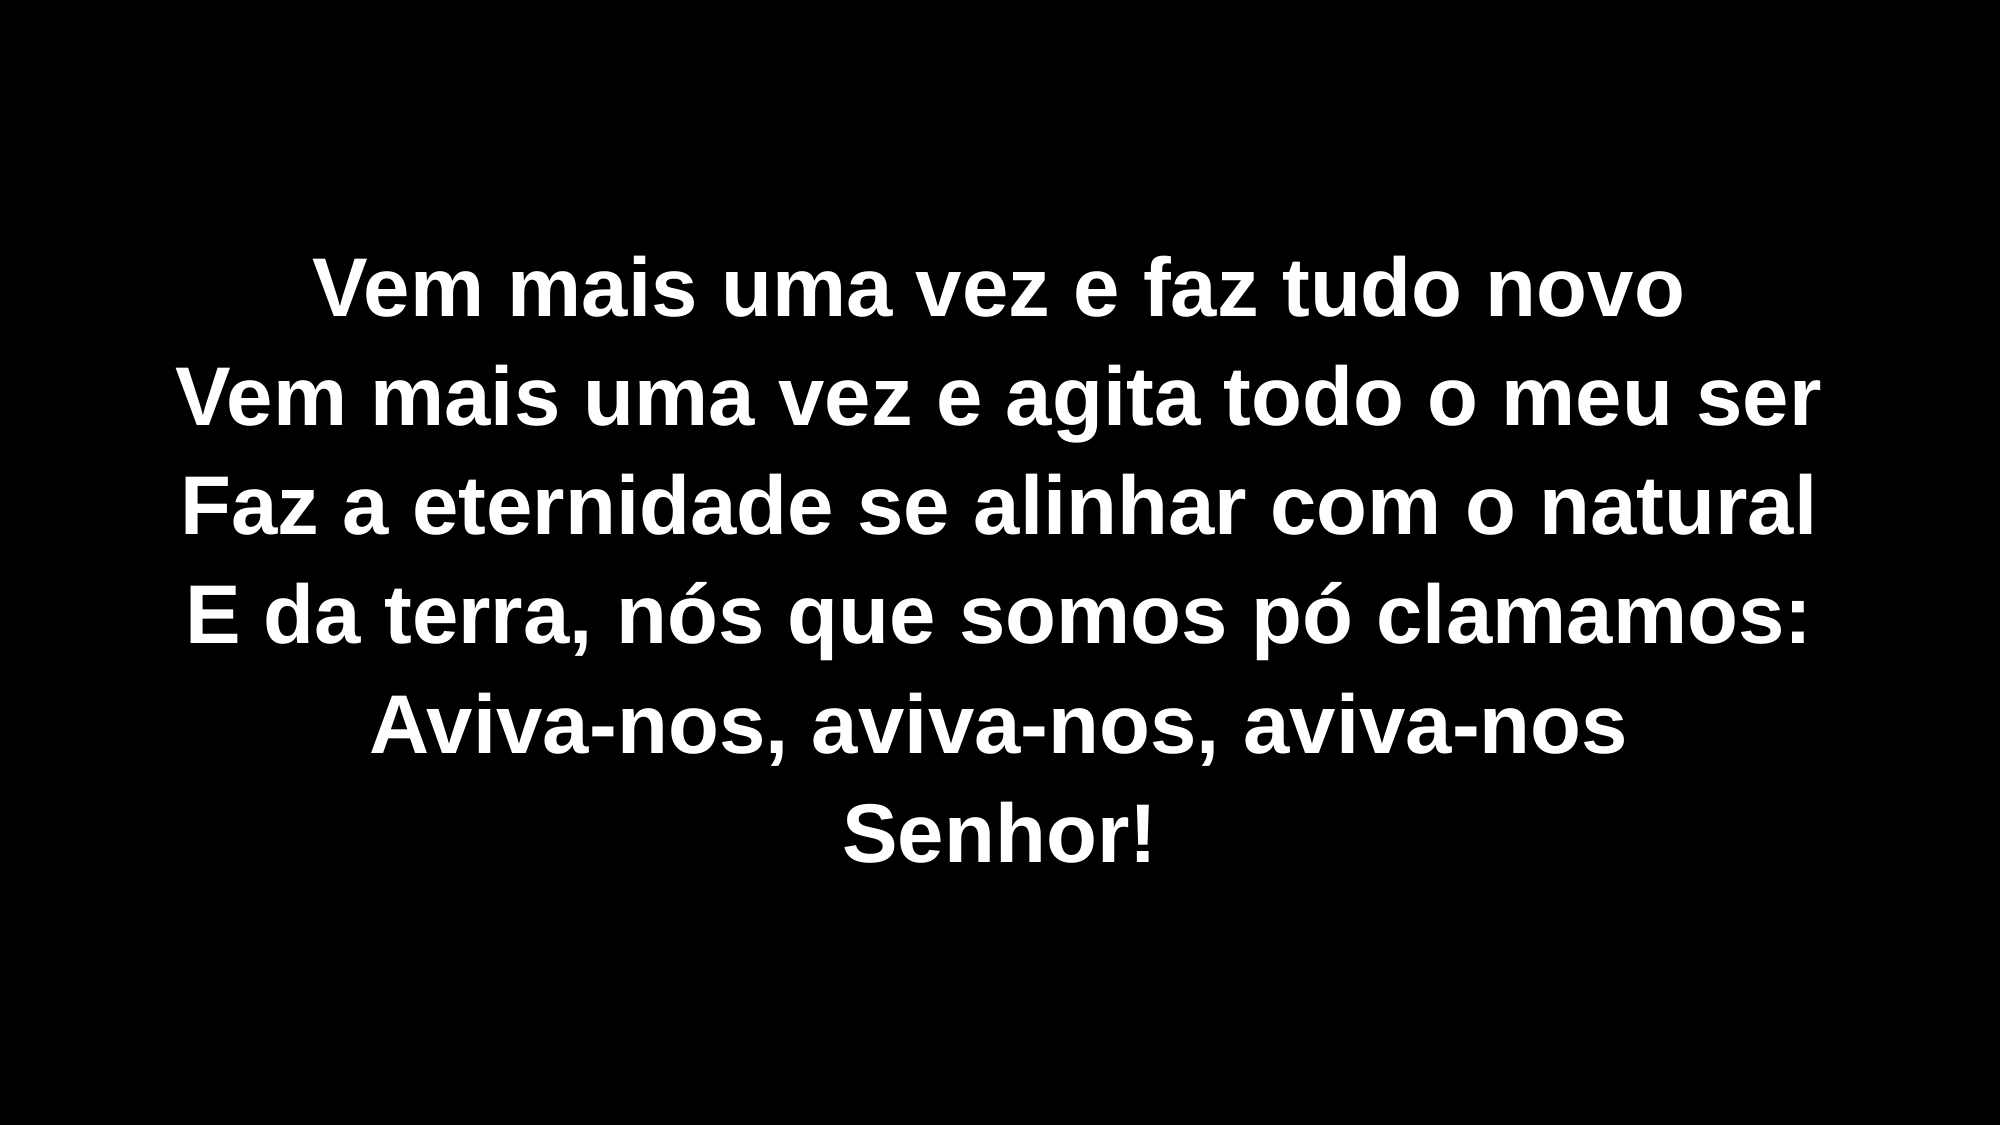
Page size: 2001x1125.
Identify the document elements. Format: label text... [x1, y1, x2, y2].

list Vem mais uma vez e faz tudo novo Vem mais uma vez e agita todo o meu ser Faz a eternidade se alinhar com o natural E da terra, nós que somos pó clamamos: Aviva-nos, aviva-nos, aviva-nos Senhor! [137, 205, 1863, 920]
